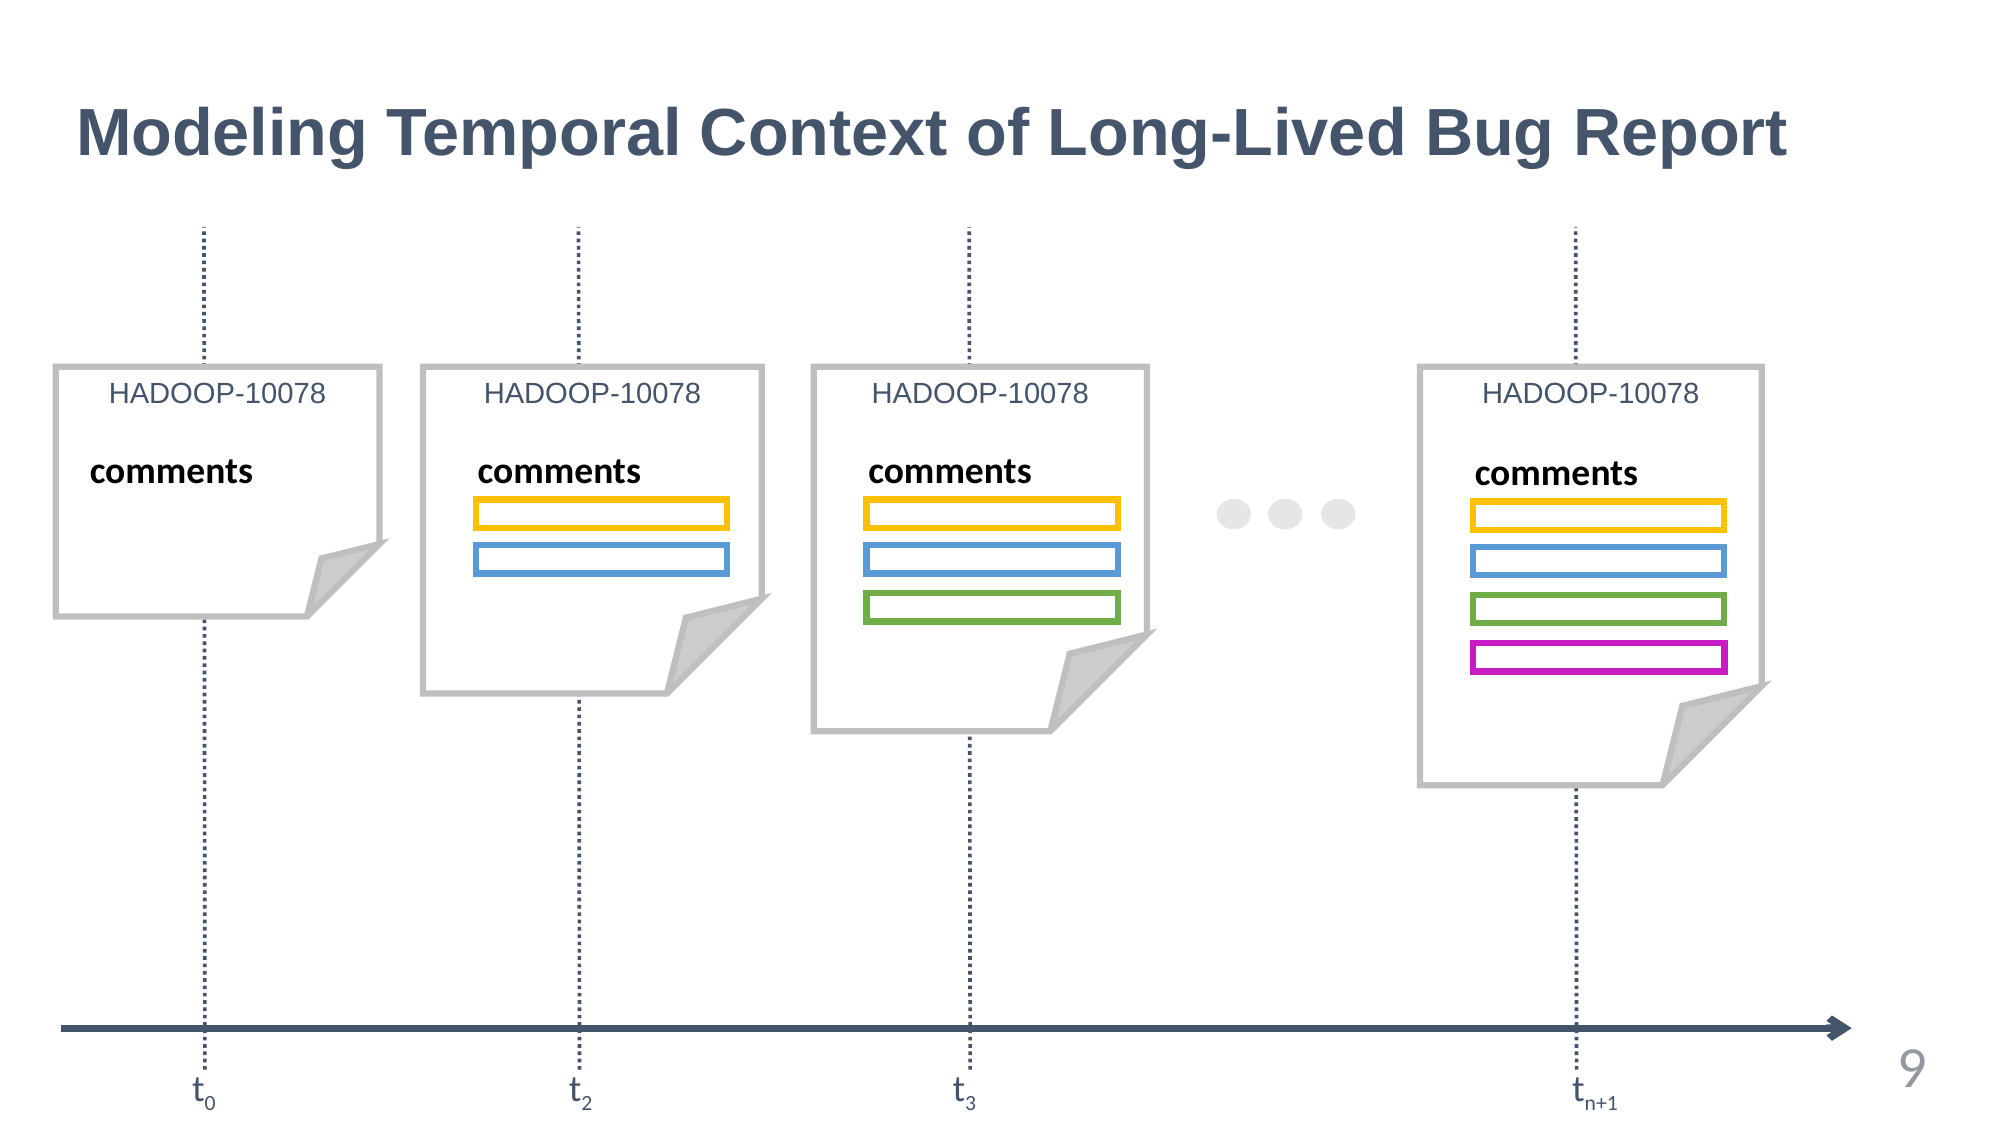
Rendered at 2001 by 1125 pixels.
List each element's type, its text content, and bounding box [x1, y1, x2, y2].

text_box t3 [937, 1056, 991, 1123]
text_box [475, 499, 578, 529]
text_box comments [853, 439, 969, 499]
text_box tn+1 [1557, 1056, 1633, 1123]
text_box comments [205, 439, 281, 499]
text_box comments [1460, 440, 1575, 501]
text_box [1216, 498, 1252, 530]
text_box HADOOP-10078 [205, 365, 383, 618]
text_box comments [462, 439, 578, 499]
title Modeling Temporal Context of Long-Lived Bug Report [61, 57, 1933, 211]
text_box [1577, 500, 1725, 531]
text_box [1577, 642, 1726, 672]
text_box [971, 592, 1119, 622]
text_box [580, 544, 728, 575]
text_box t0 [177, 1056, 231, 1123]
text_box [1577, 594, 1725, 624]
text_box [1267, 498, 1303, 530]
text_box [971, 544, 1119, 575]
text_box [1472, 594, 1575, 624]
text_box comments [75, 439, 203, 499]
slide_number 9 [1785, 1034, 1942, 1095]
text_box [866, 592, 969, 622]
text_box [1472, 642, 1575, 672]
text_box comments [971, 439, 1060, 499]
text_box [1472, 546, 1575, 576]
text_box [475, 544, 578, 575]
text_box HADOOP-10078 [812, 365, 969, 733]
text_box [971, 499, 1119, 529]
text_box HADOOP-10078 [1577, 365, 1766, 787]
text_box [1577, 546, 1725, 576]
text_box HADOOP-10078 [1419, 365, 1575, 787]
text_box comments [580, 439, 669, 499]
text_box [580, 499, 728, 529]
text_box t2 [553, 1056, 608, 1123]
text_box [1472, 501, 1575, 531]
text_box comments [1577, 440, 1666, 501]
text_box HADOOP-10078 [421, 365, 578, 695]
text_box [866, 544, 969, 575]
text_box HADOOP-10078 [580, 365, 766, 695]
text_box [866, 499, 969, 529]
text_box HADOOP-10078 [54, 365, 203, 618]
text_box HADOOP-10078 [971, 365, 1151, 733]
text_box [1320, 498, 1356, 530]
